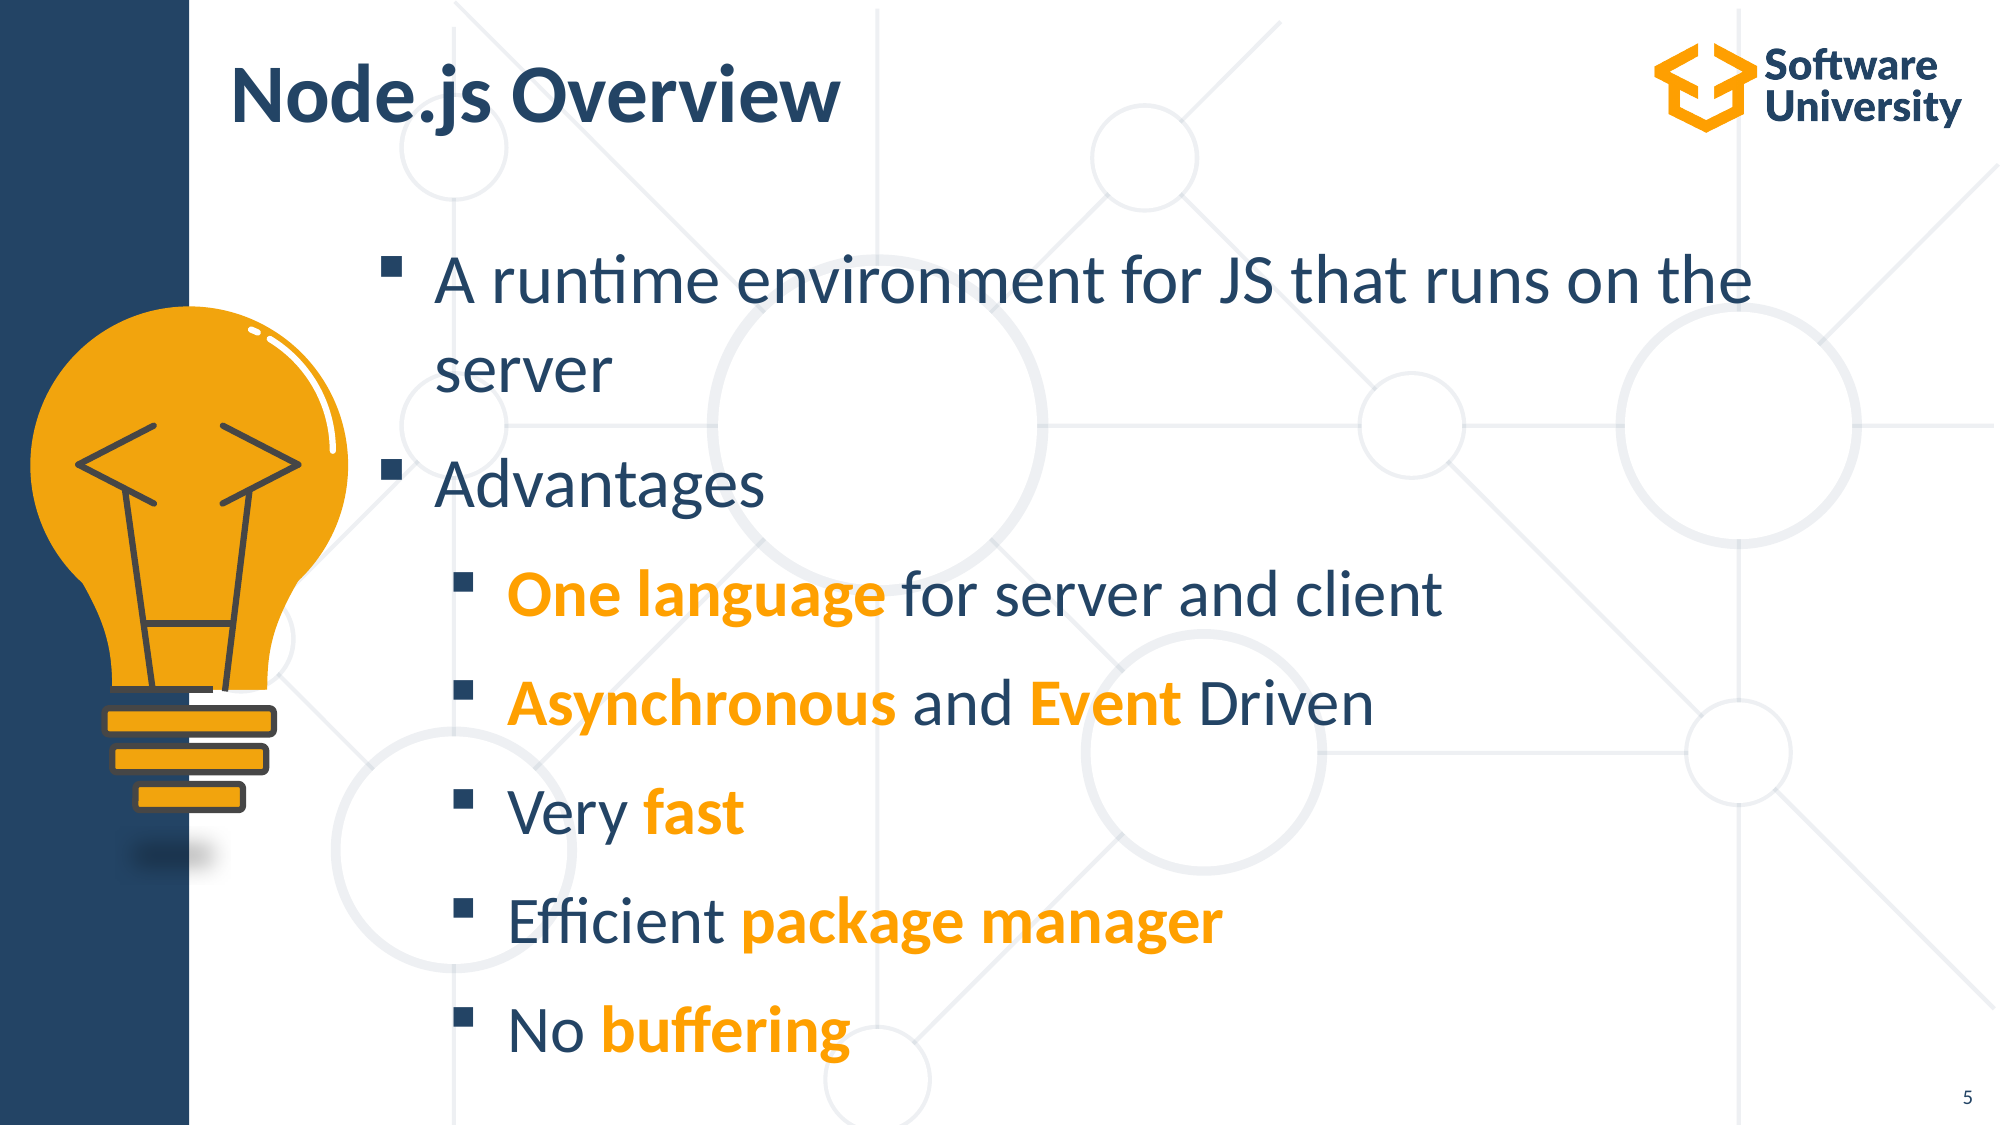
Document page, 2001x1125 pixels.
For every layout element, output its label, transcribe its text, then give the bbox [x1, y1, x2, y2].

slide_number 5 [1927, 1067, 1989, 1117]
list A runtime environment for JS that runs on the server Advantages One language for server and client Asynchronous and Event Driven Very fast Efficient package manager No buffering [357, 222, 1968, 1094]
title Node.js Overview [212, 16, 1628, 162]
picture [1641, 31, 1973, 145]
